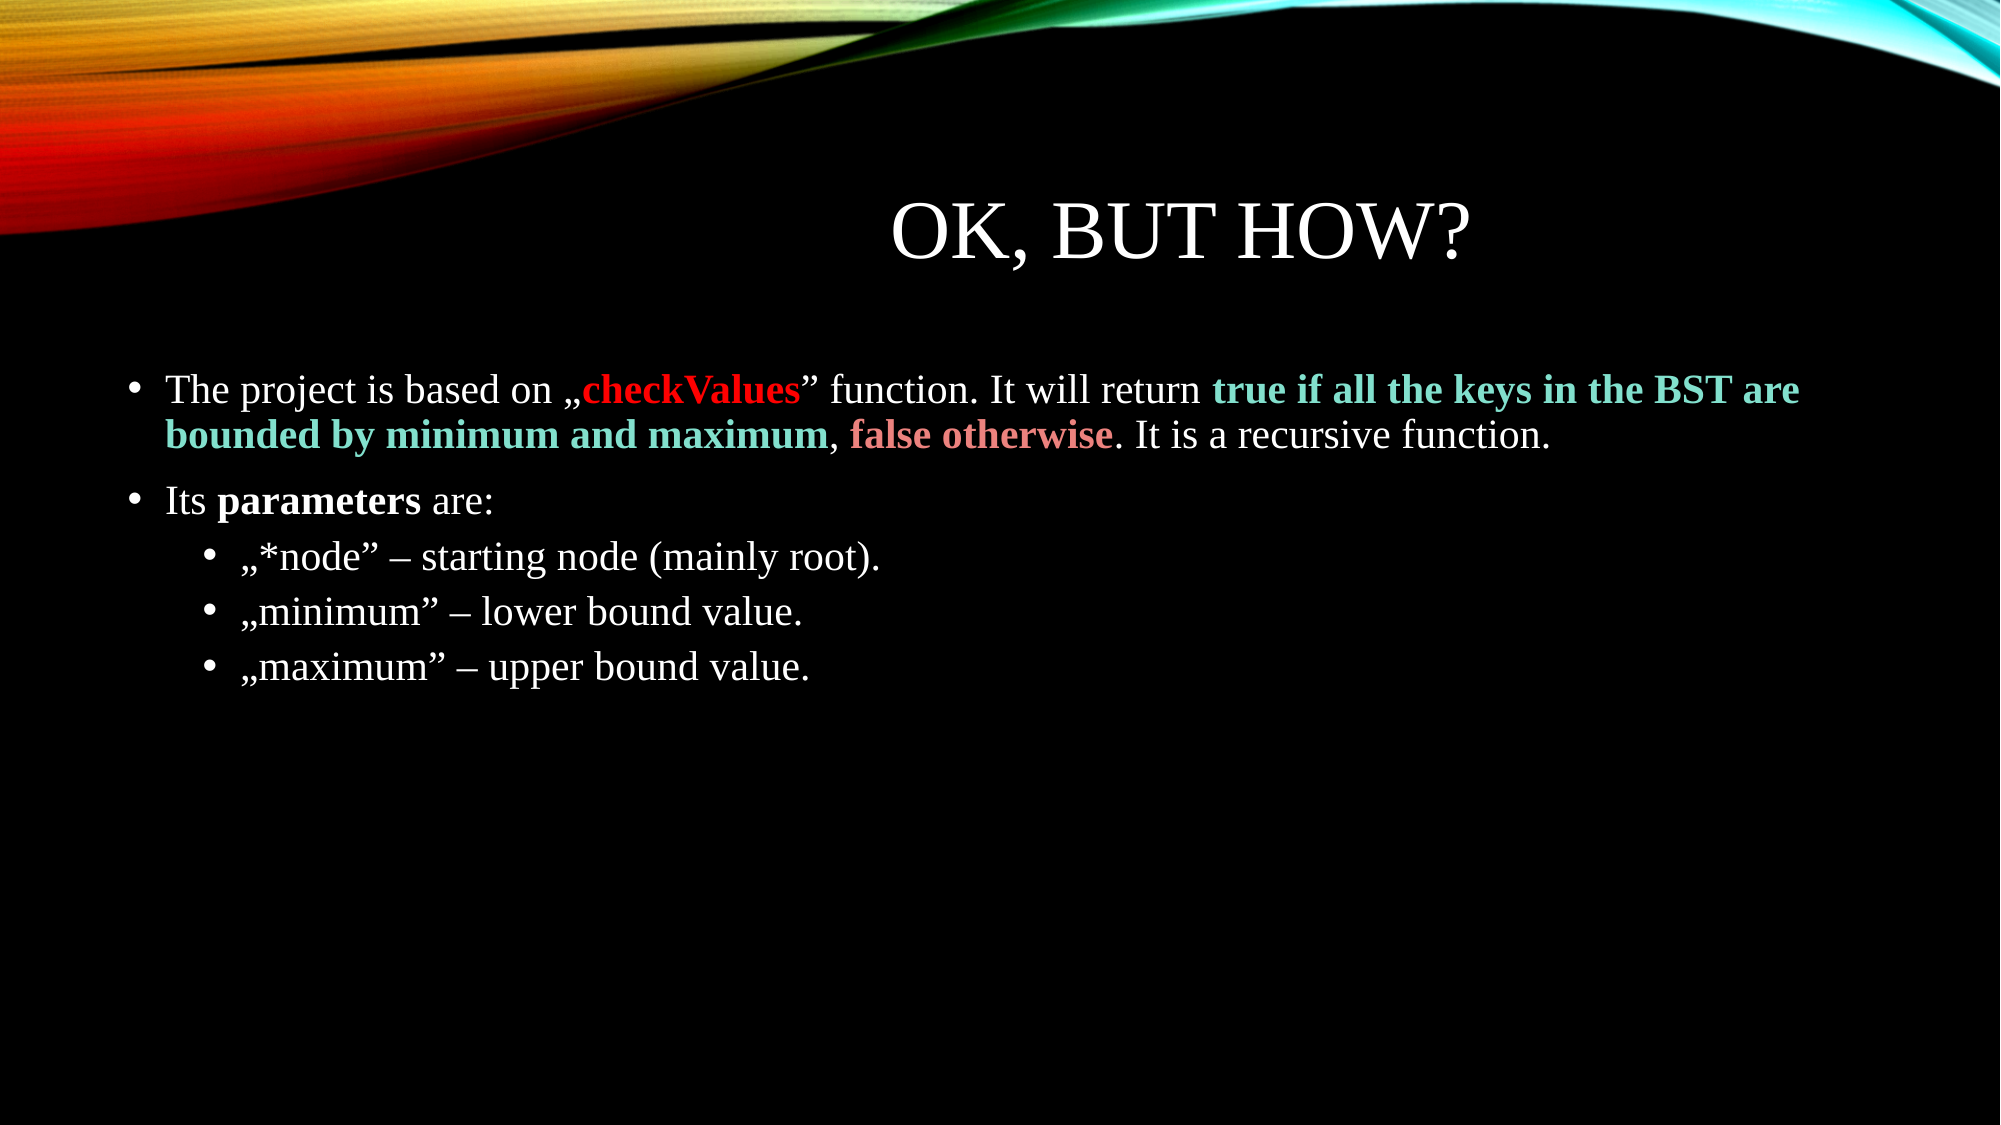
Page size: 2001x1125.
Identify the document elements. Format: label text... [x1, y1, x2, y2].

picture [0, 0, 2000, 237]
title Ok, but how? [474, 125, 1888, 338]
list The project is based on „checkValues” function. It will return true if all the keys in the BST are bounded by minimum and maximum, false otherwise. It is a recursive function. Its parameters are: „*node” – starting node (mainly root). „minimum” – lower bound value. „maximum” – upper bound value. [112, 360, 1888, 1021]
